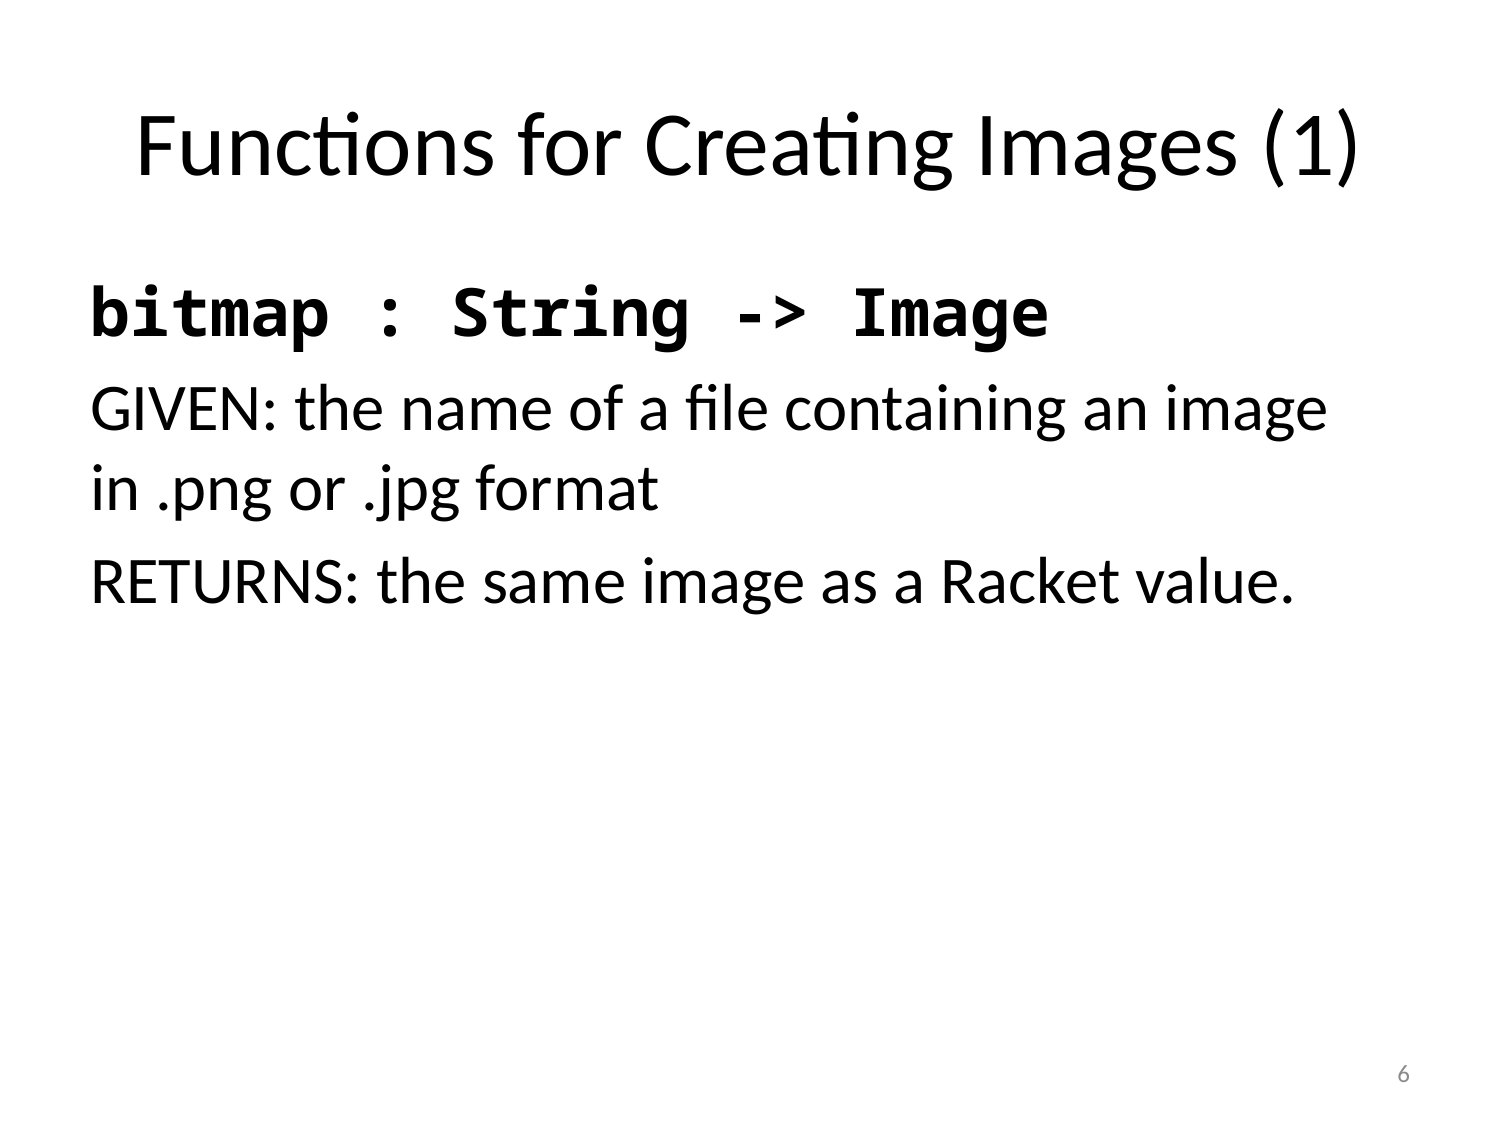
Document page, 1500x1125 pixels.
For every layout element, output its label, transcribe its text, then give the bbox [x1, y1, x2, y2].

list bitmap : String -> Image GIVEN: the name of a file containing an image in .png or .jpg format RETURNS: the same image as a Racket value. [75, 262, 1425, 1005]
slide_number 6 [1074, 1042, 1425, 1103]
title Functions for Creating Images (1) [75, 45, 1425, 233]
